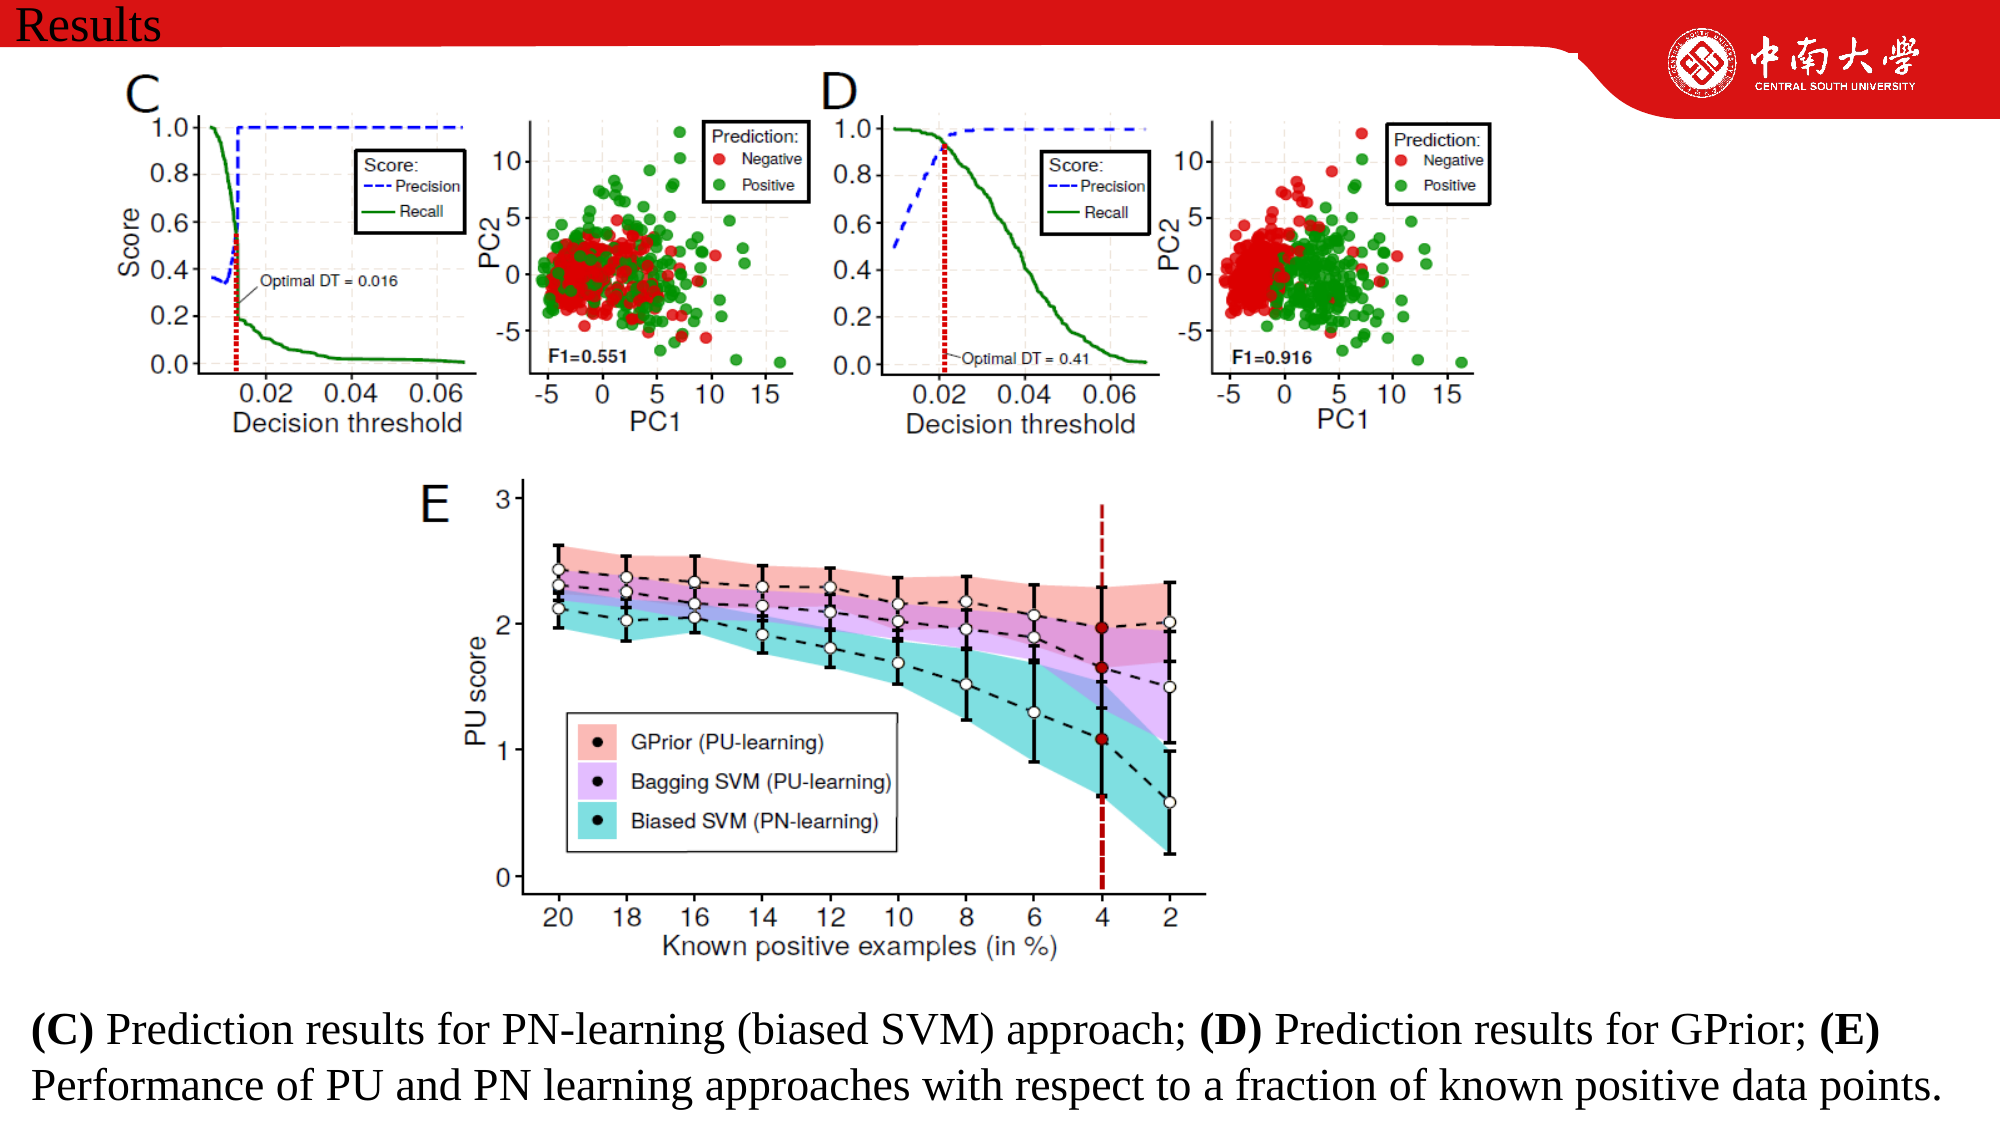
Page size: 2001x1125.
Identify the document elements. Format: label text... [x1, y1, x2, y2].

picture [80, 53, 1578, 978]
text_box Results [0, 0, 359, 59]
text_box (C) Prediction results for PN-learning (biased SVM) approach; (D) Prediction results for GPrior; (E) Performance of PU and PN learning approaches with respect to a fraction of known positive data points. [16, 991, 2000, 1117]
text_box [359, 0, 2000, 119]
picture [1658, 22, 1931, 103]
